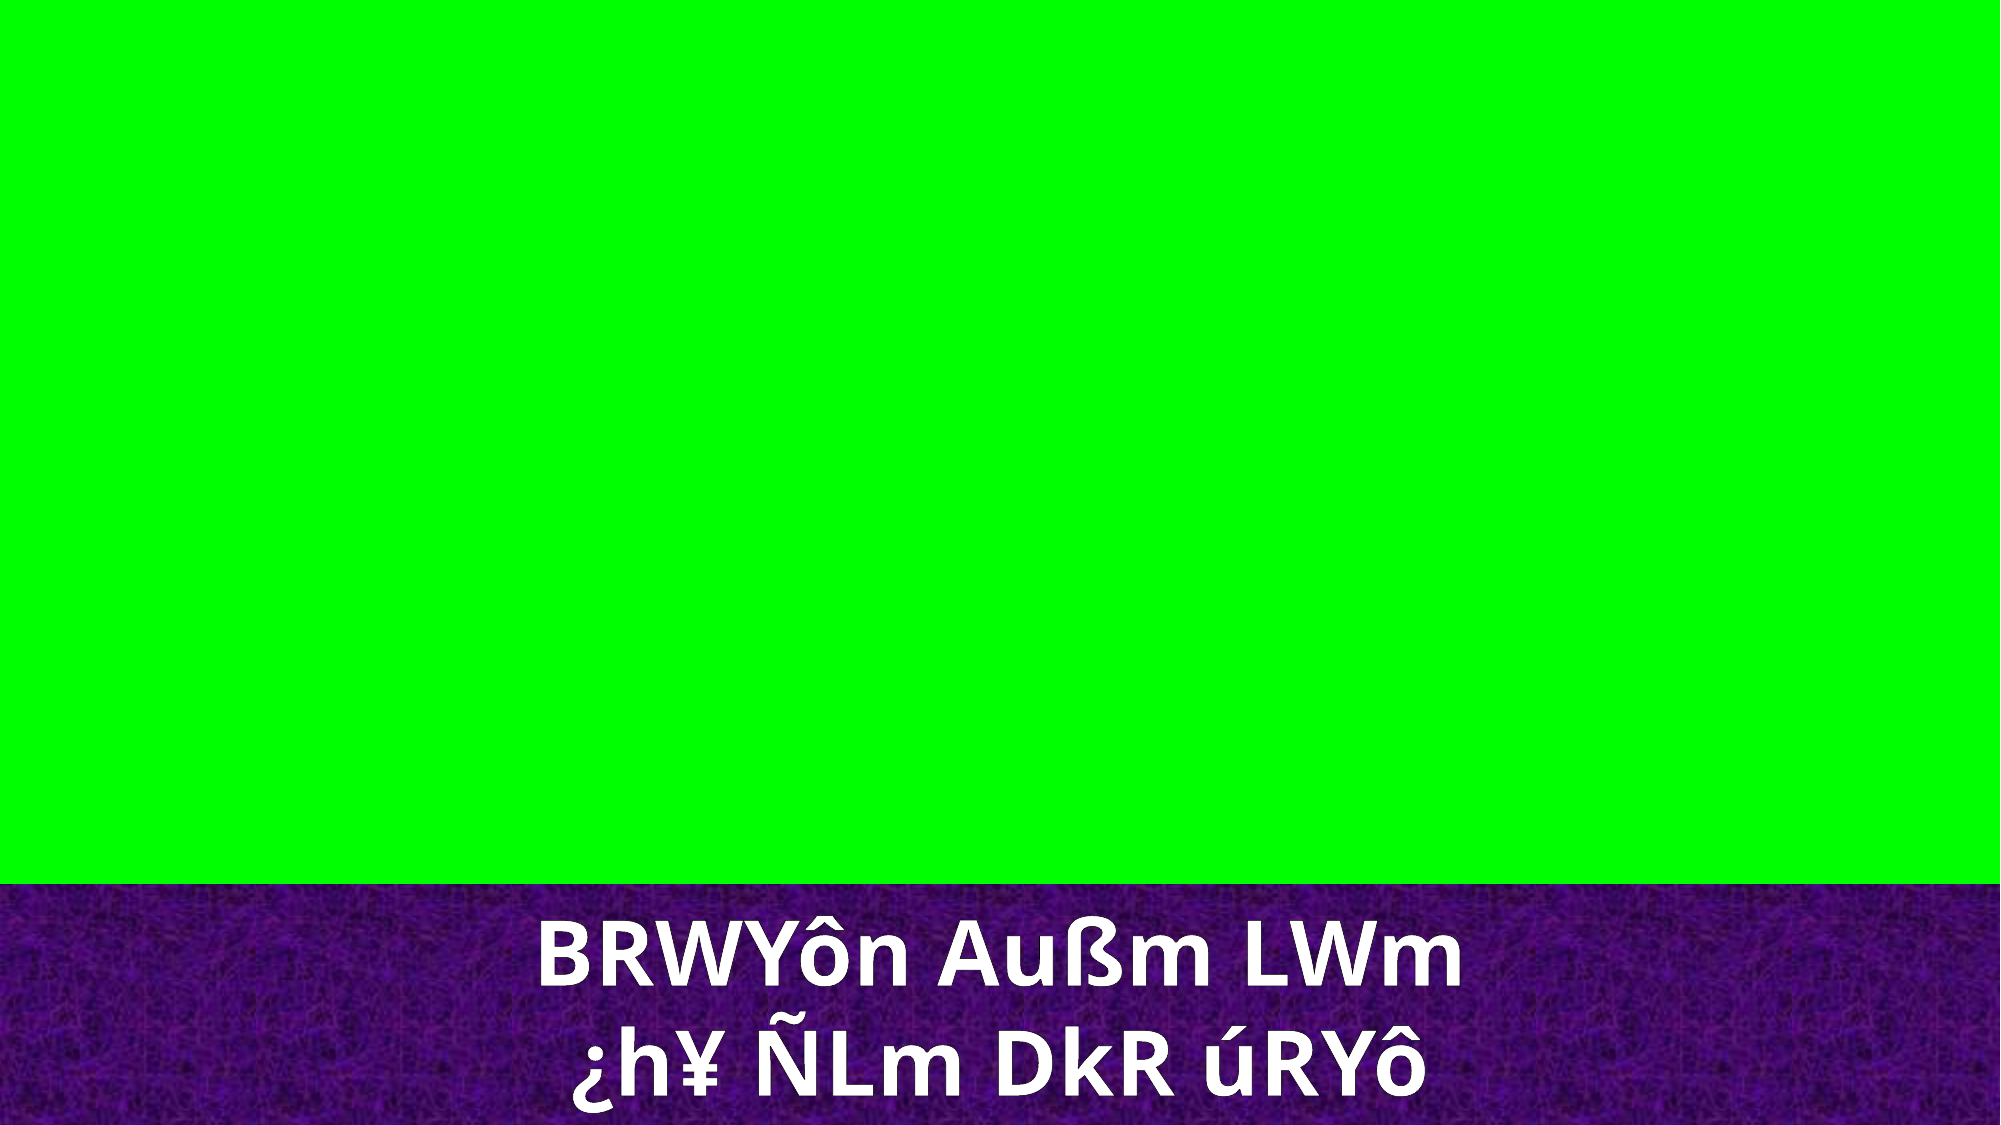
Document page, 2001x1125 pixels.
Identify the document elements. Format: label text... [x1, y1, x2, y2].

text_box BRWYôn Außm LWm ¿h¥ ÑLm DkR úRYô [0, 886, 2000, 1122]
